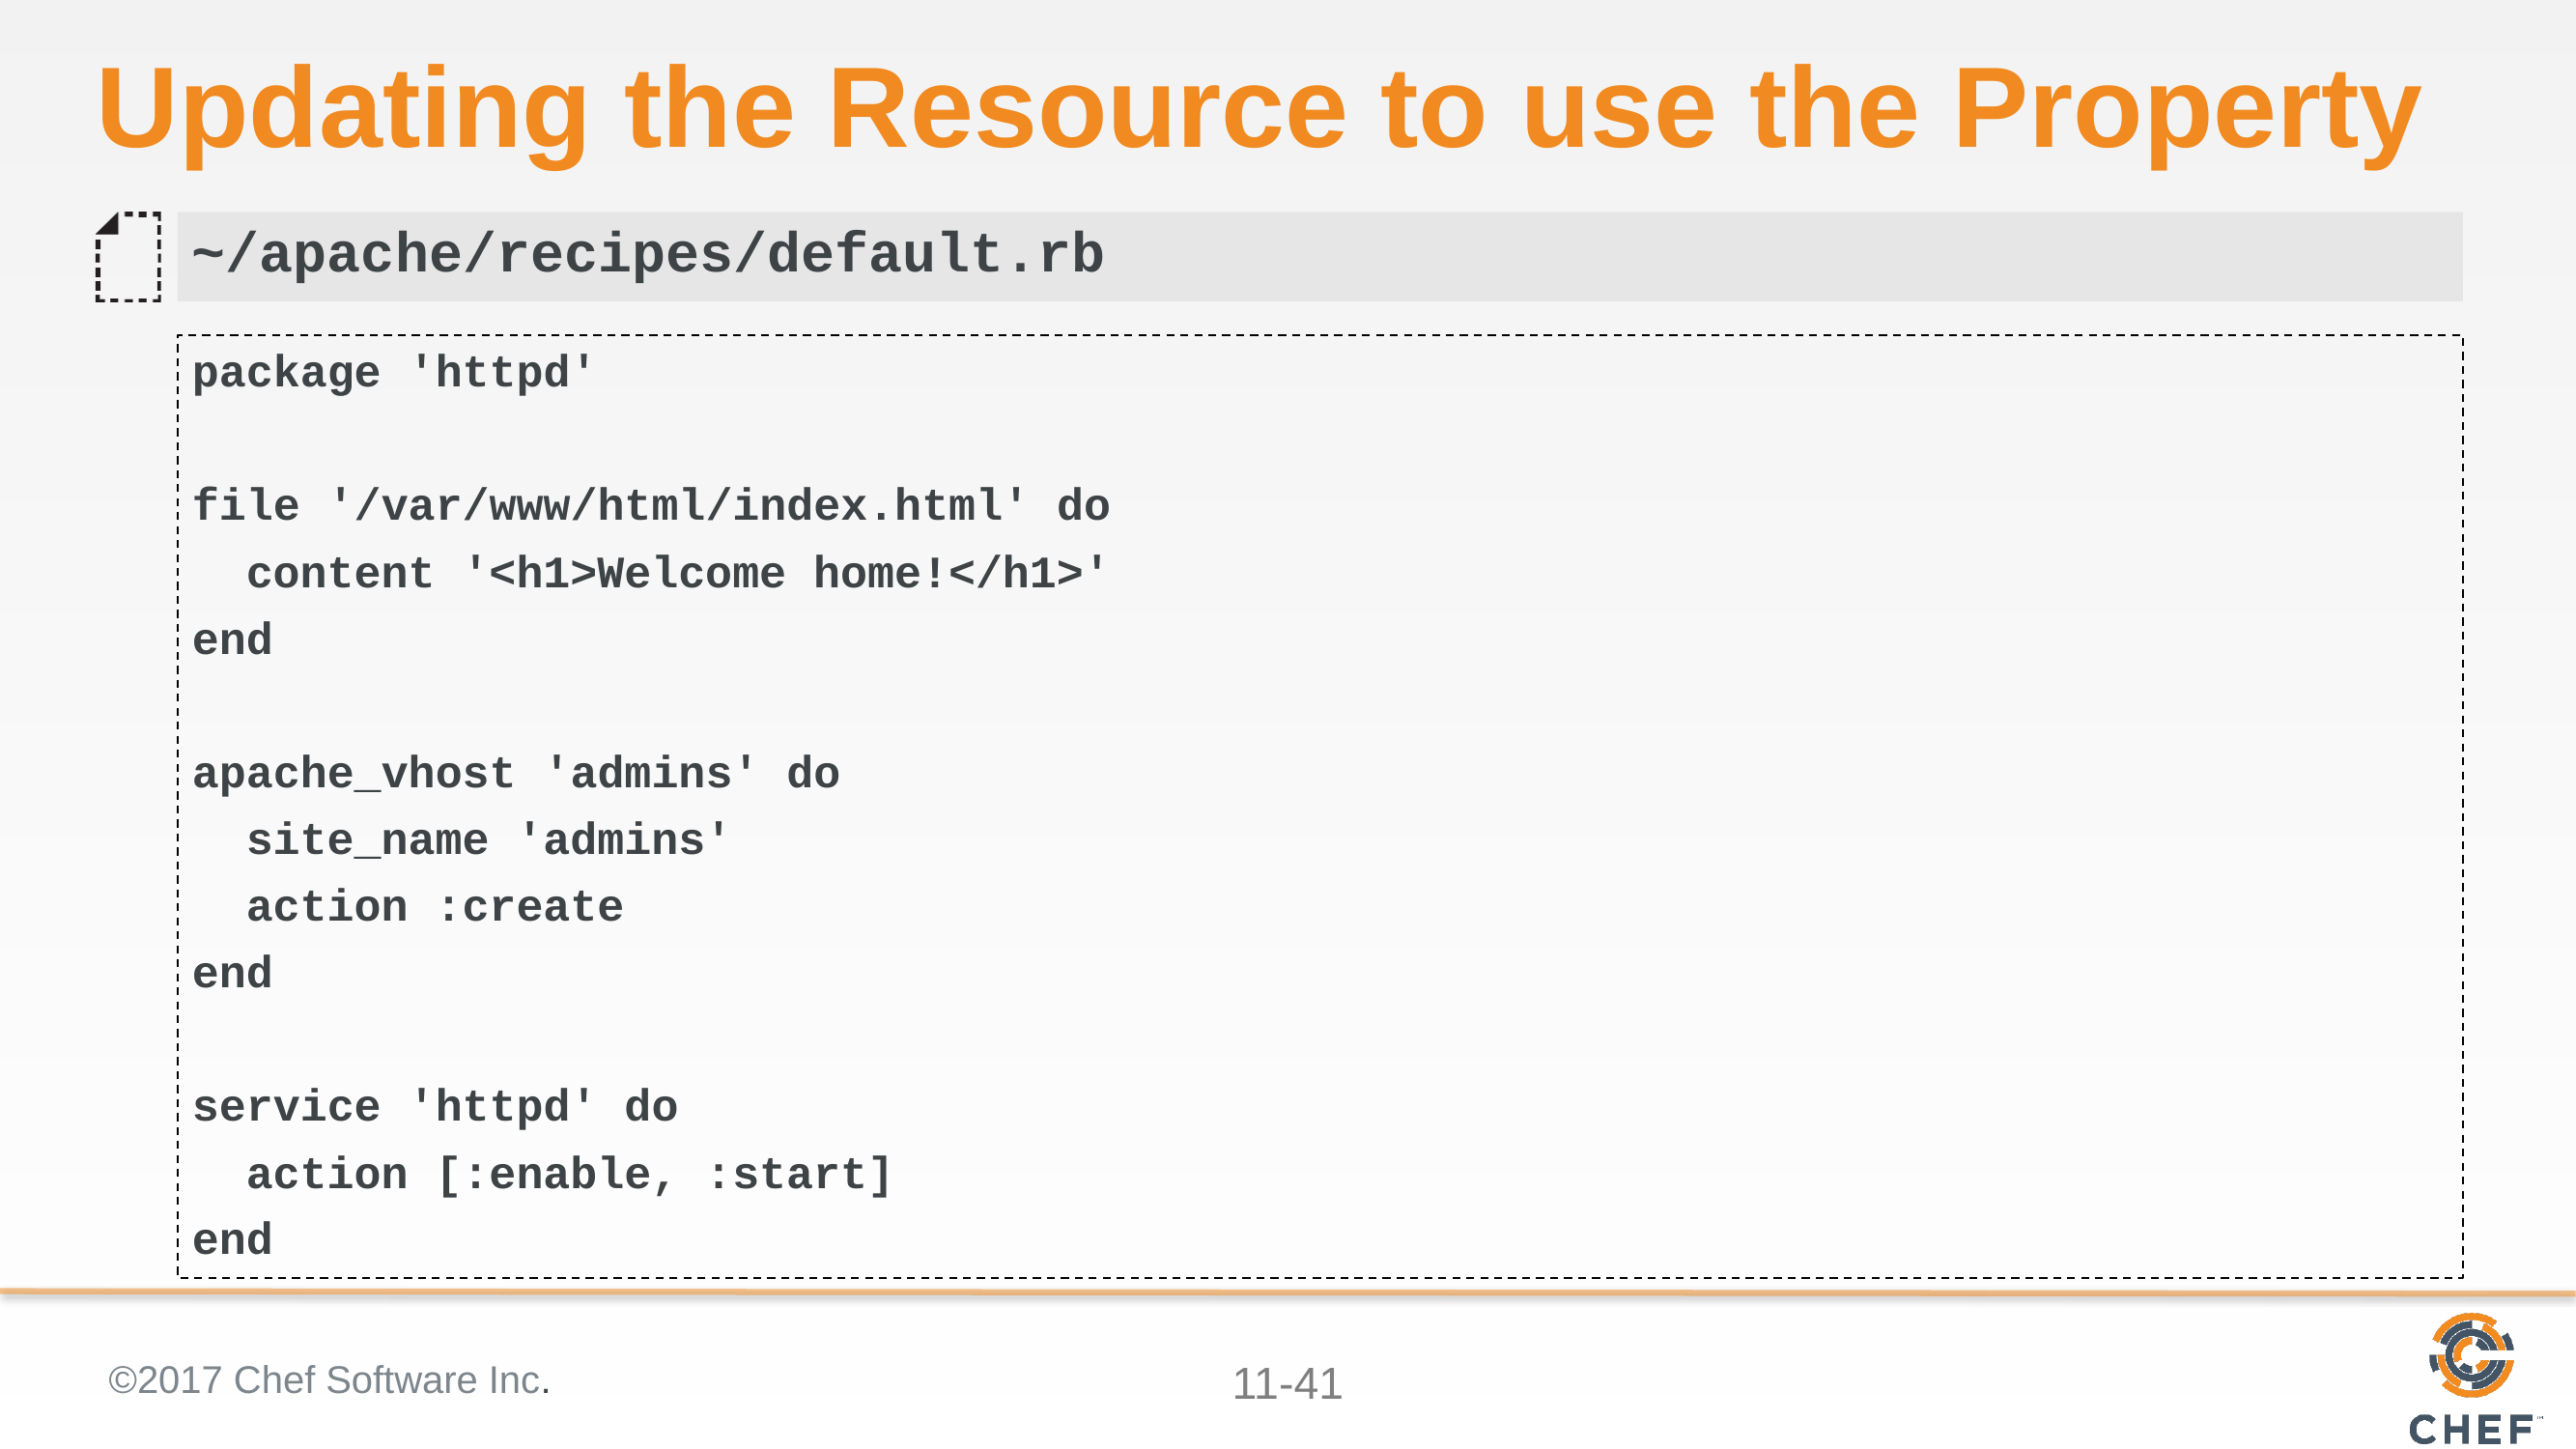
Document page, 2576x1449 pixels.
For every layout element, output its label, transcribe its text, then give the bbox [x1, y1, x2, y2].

title Updating the Resource to use the Property [96, 48, 2463, 180]
list ~/apache/recipes/default.rb [177, 212, 2463, 302]
picture [2399, 1297, 2551, 1449]
list package 'httpd' file '/var/www/html/index.html' do content '<h1>Welcome home!</h1>' end apache_vhost 'admins' do site_name 'admins' action :create end service 'httpd' do action [:enable, :start] end [177, 334, 2464, 1279]
